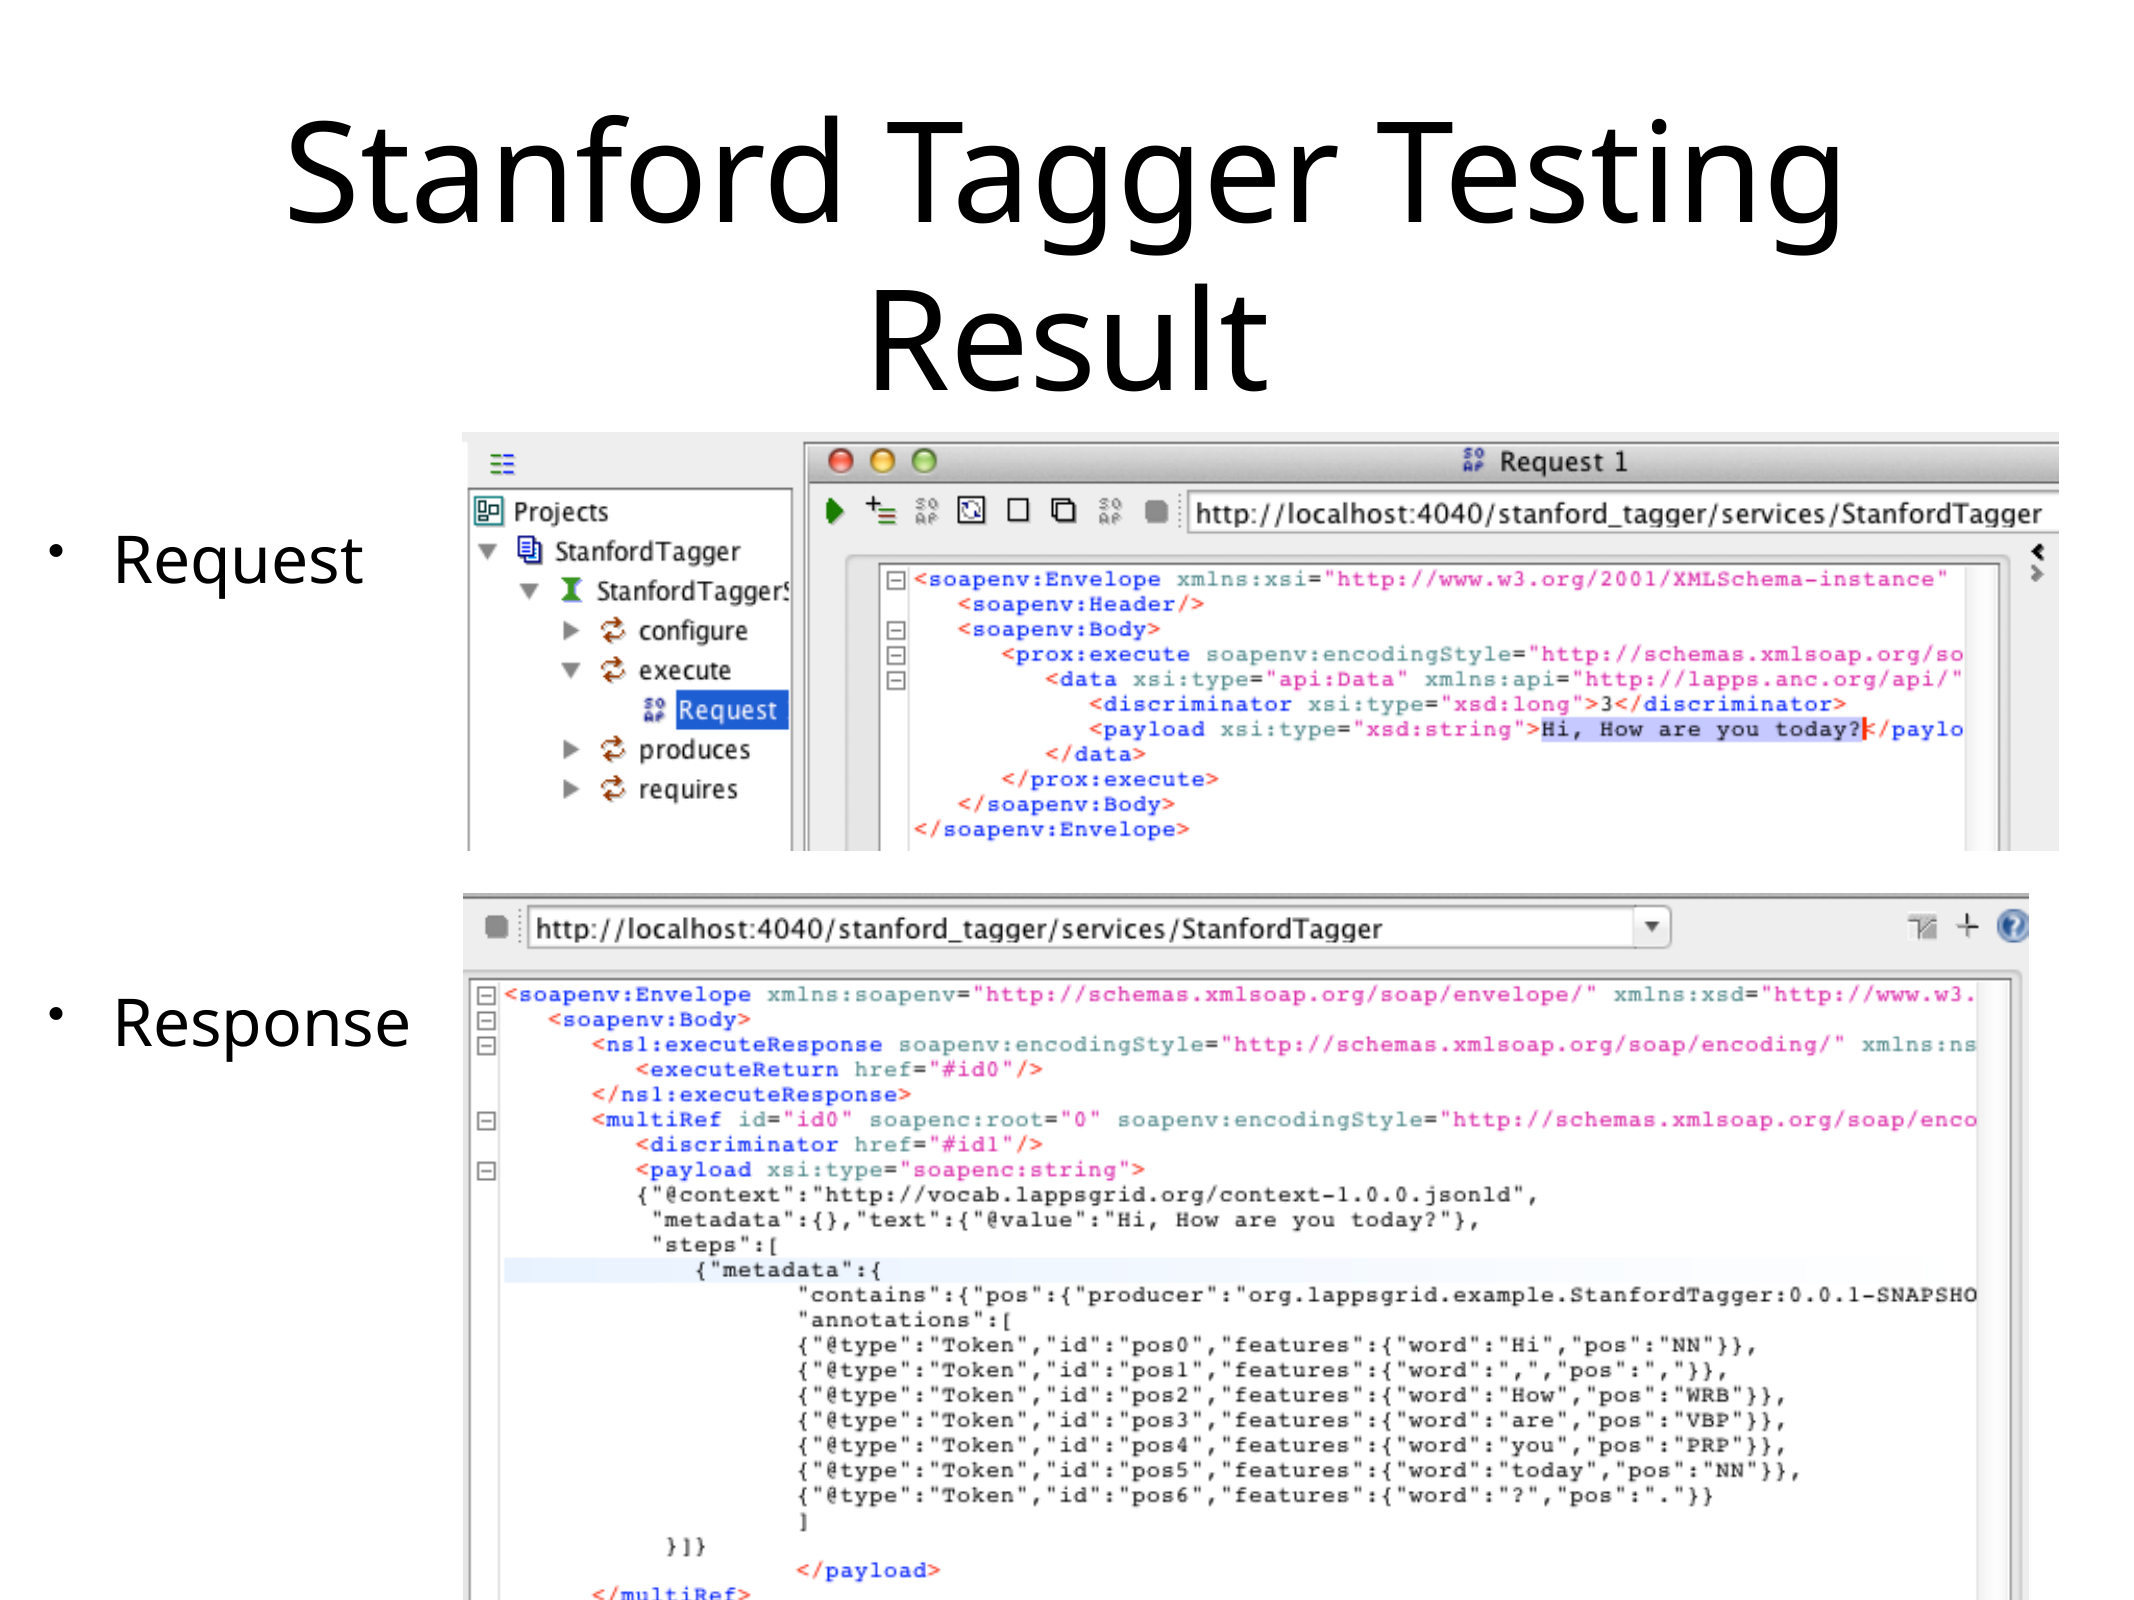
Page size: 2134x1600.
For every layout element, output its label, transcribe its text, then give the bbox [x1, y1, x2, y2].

list Request Response [47, 426, 1978, 1459]
picture [462, 432, 2059, 852]
picture [463, 893, 2029, 1600]
title Stanford Tagger Testing Result [155, 72, 1978, 426]
